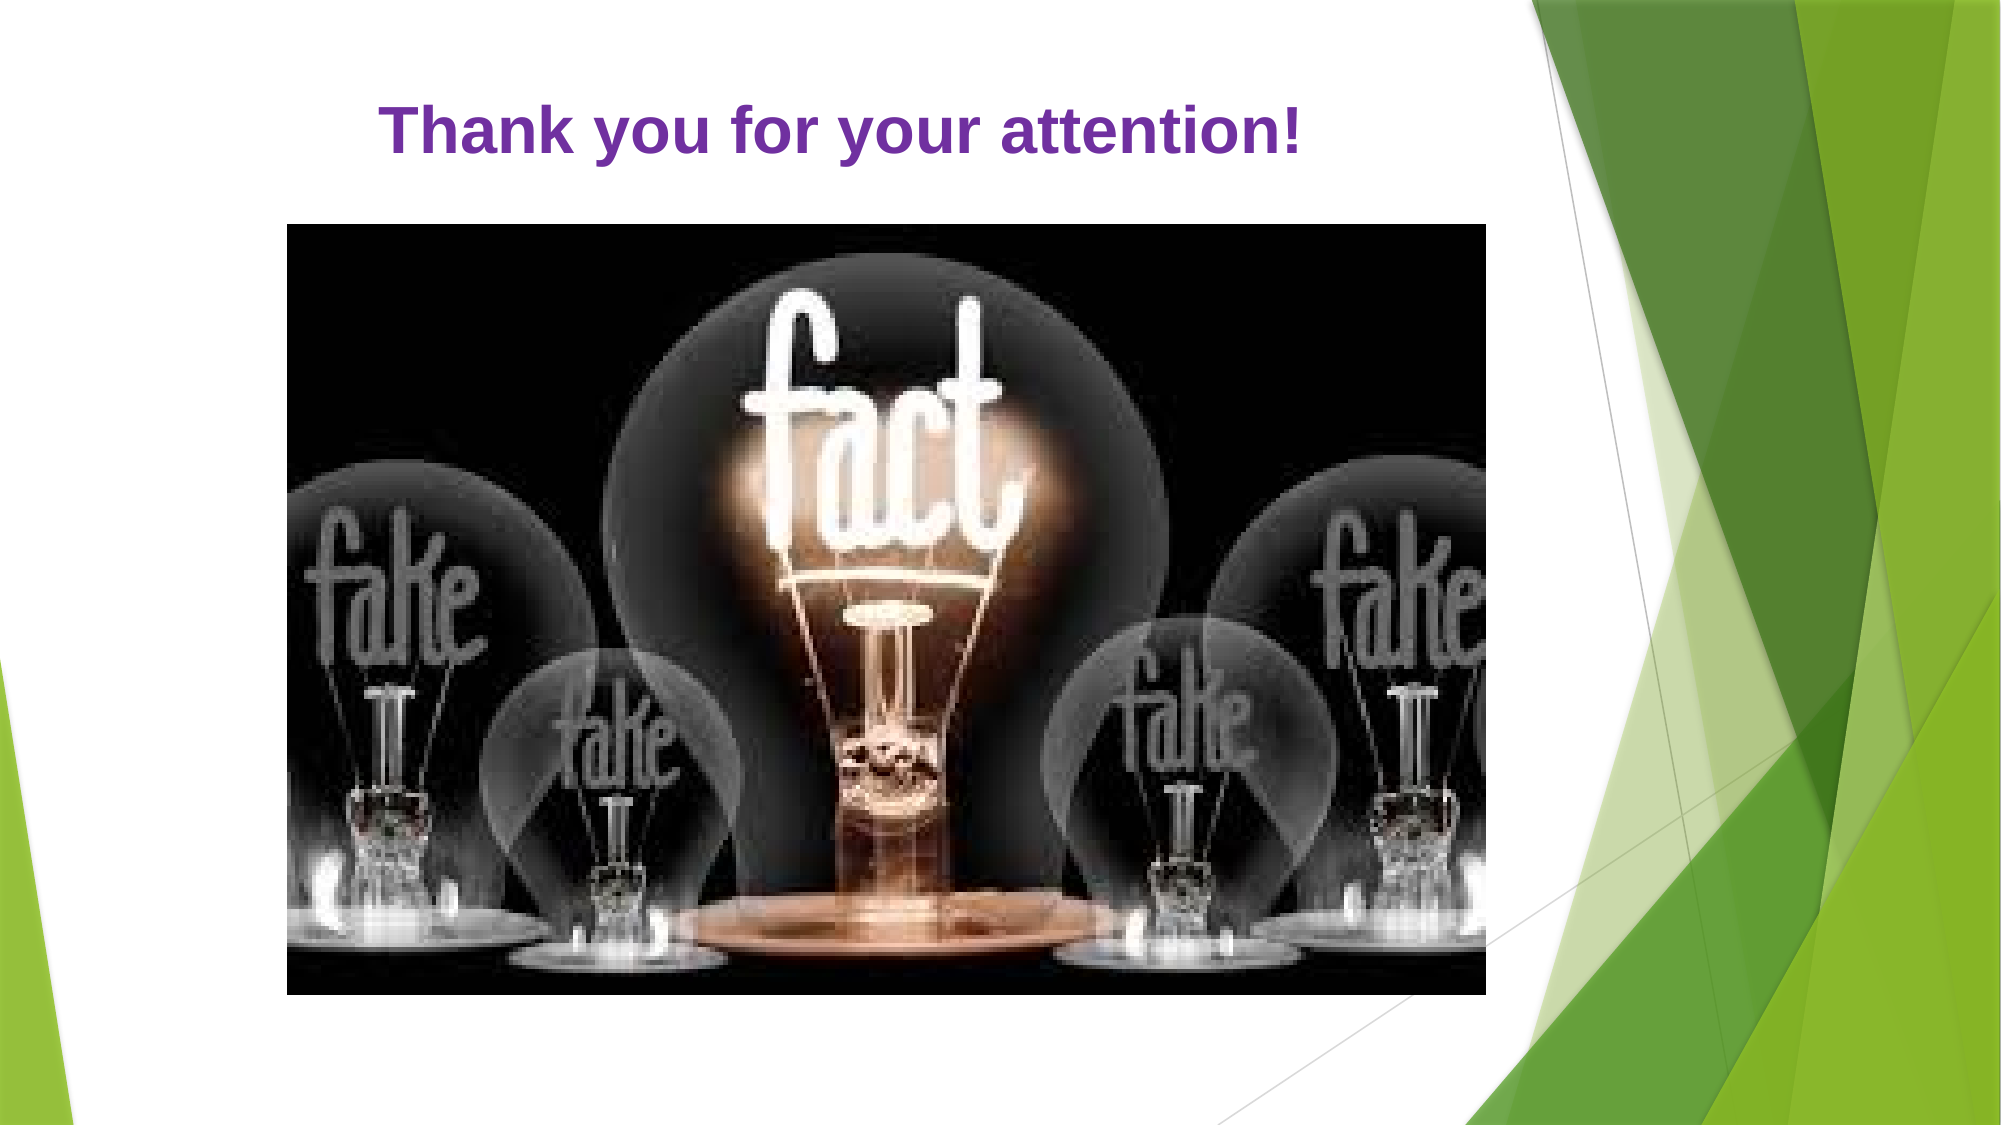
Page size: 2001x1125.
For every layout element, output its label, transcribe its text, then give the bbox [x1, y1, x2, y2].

picture [287, 223, 1487, 996]
title Thank you for your attention! [363, 79, 1539, 370]
